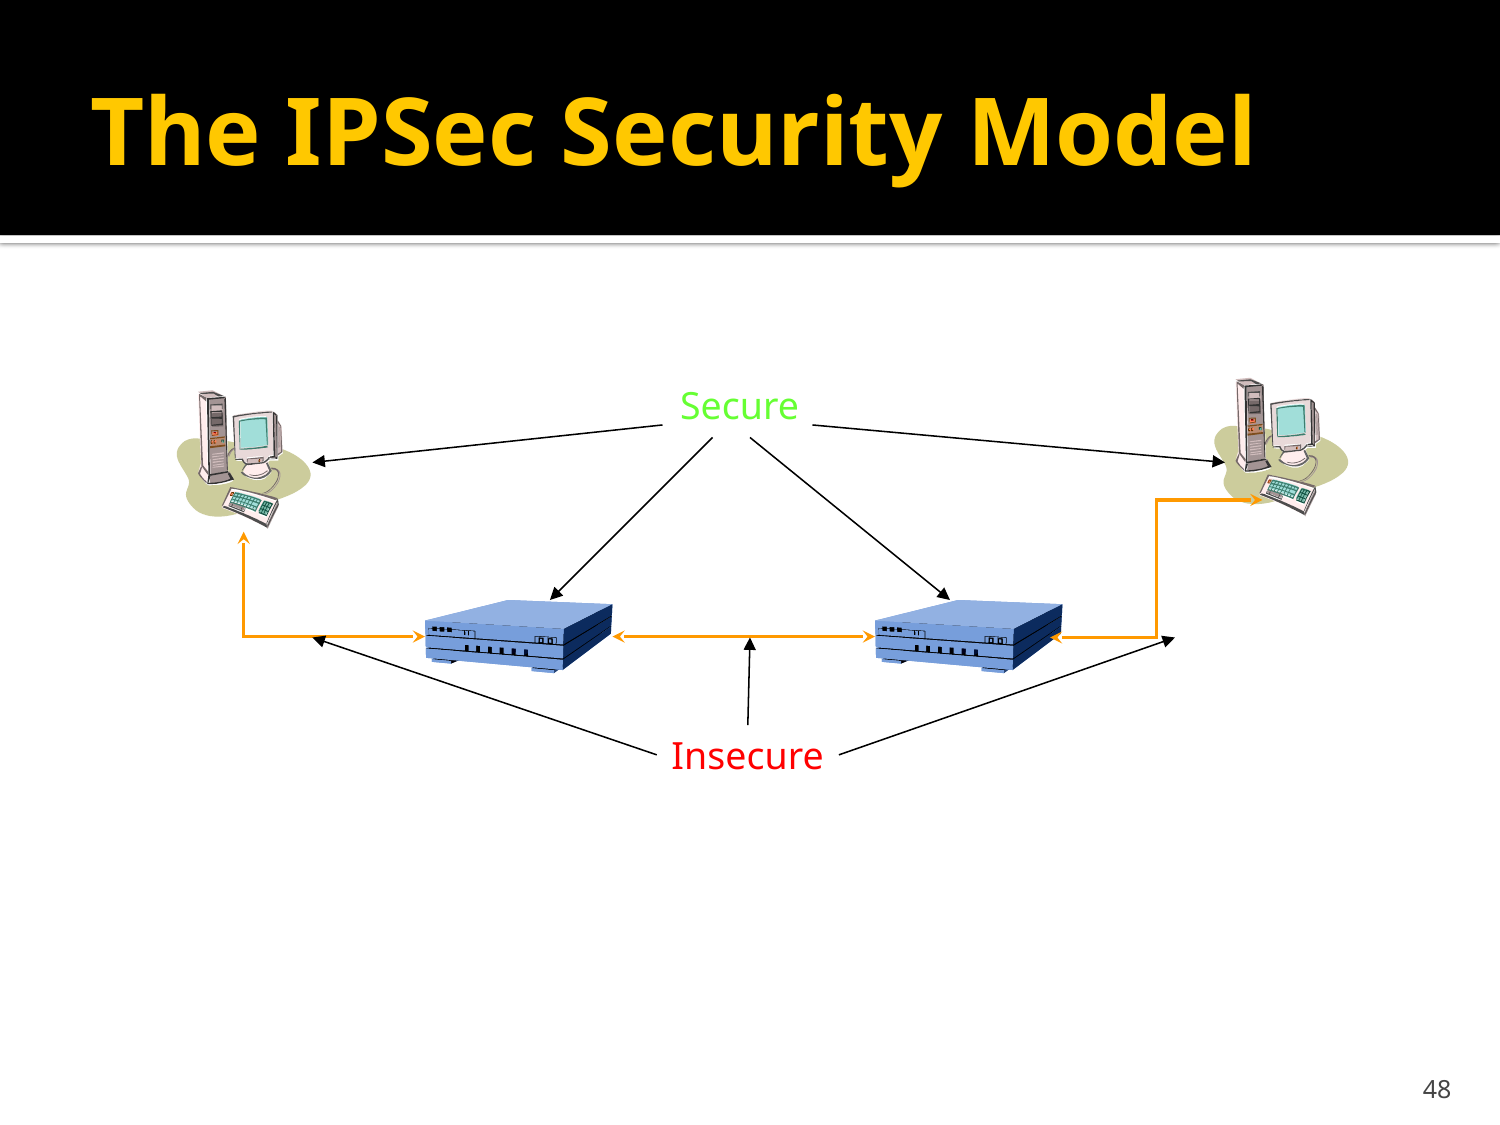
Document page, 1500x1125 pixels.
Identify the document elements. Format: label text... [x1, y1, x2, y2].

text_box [281, 493, 387, 675]
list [174, 387, 313, 532]
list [424, 599, 613, 635]
title The IPSec Security Model [75, 24, 1425, 231]
text_box [550, 437, 713, 598]
text_box [749, 437, 950, 598]
picture [1212, 374, 1350, 520]
text_box Insecure [656, 724, 839, 785]
text_box Secure [665, 374, 815, 435]
picture [874, 599, 1049, 637]
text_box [312, 637, 638, 763]
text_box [858, 637, 1175, 763]
text_box [318, 424, 663, 468]
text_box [1049, 499, 1263, 638]
slide_number 48 [1345, 1062, 1467, 1108]
